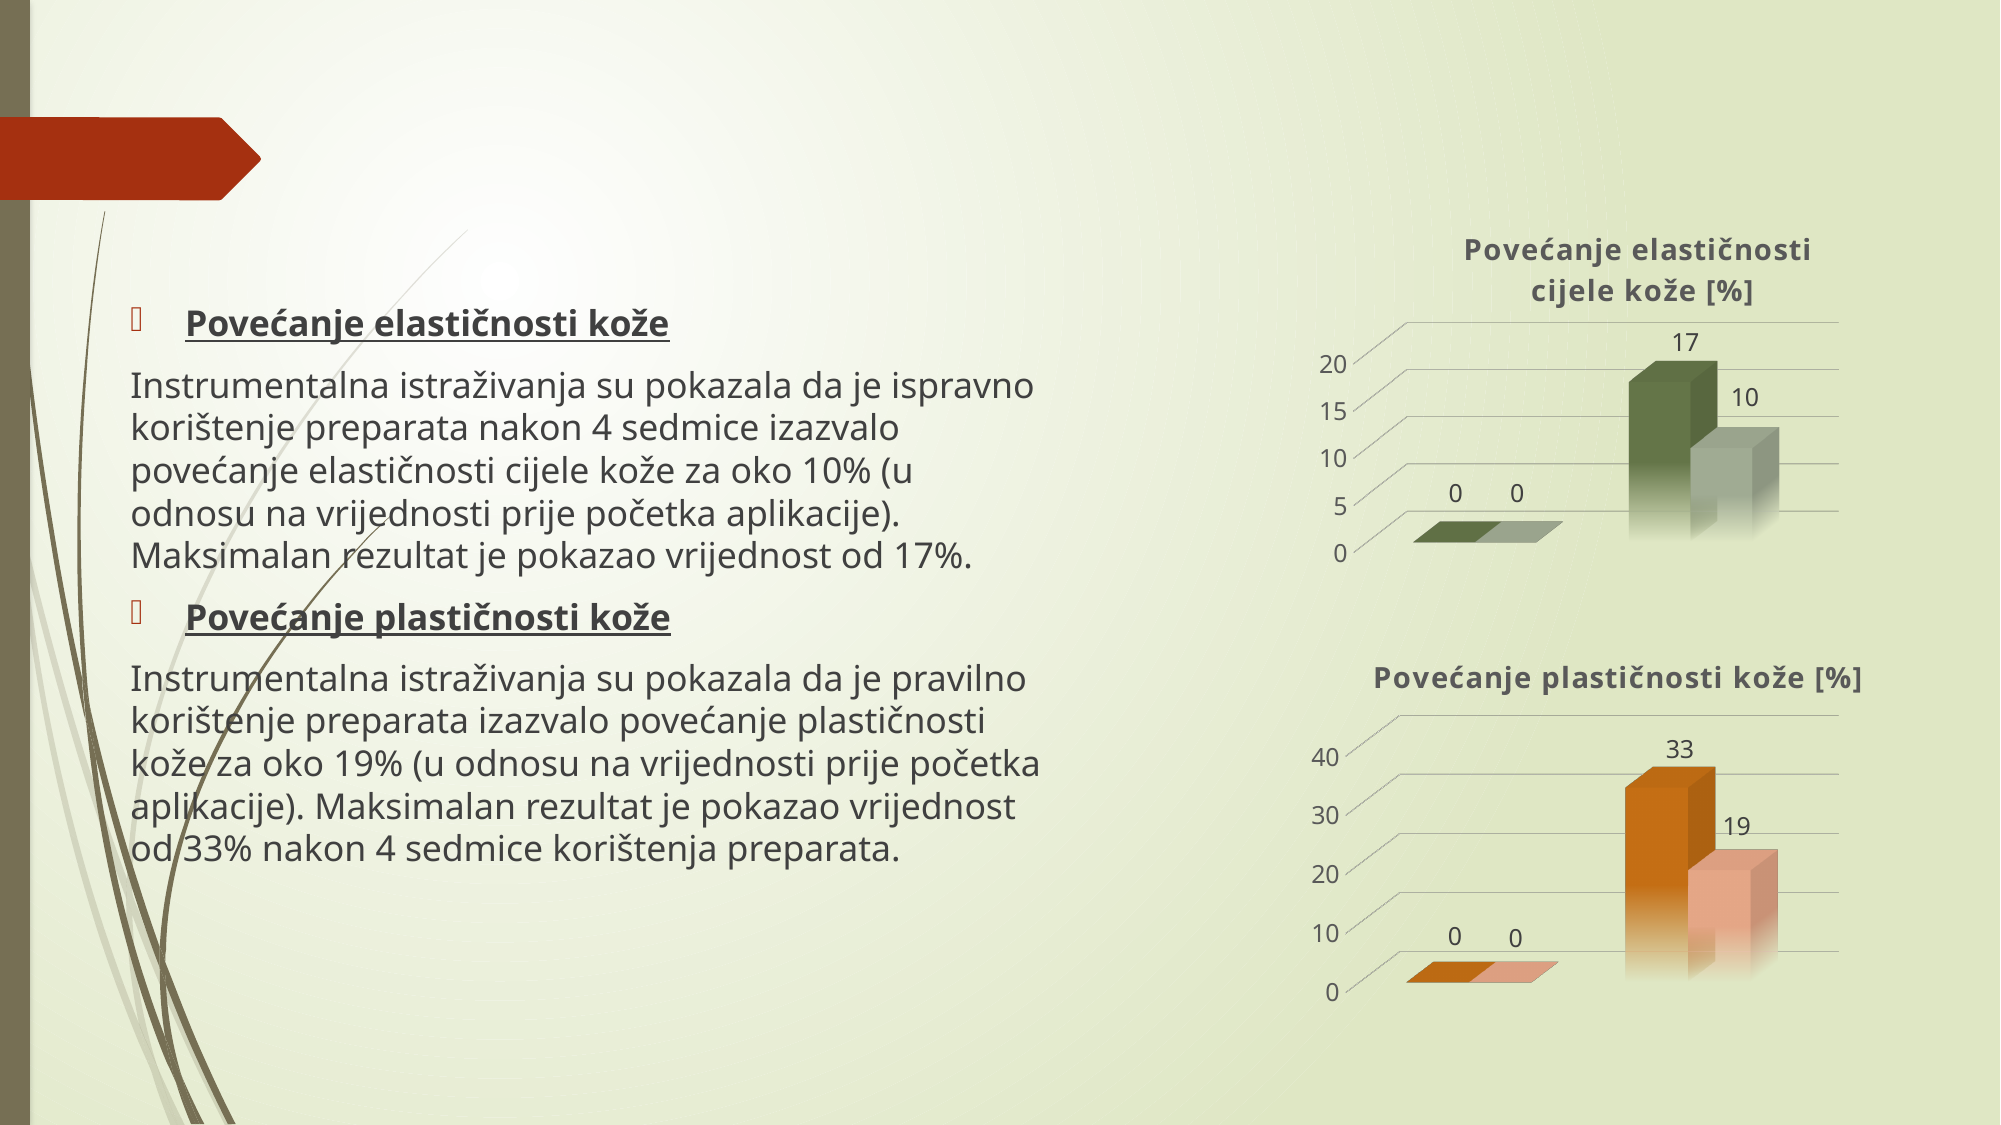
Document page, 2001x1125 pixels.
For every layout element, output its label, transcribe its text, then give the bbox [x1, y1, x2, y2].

chart [1284, 635, 1985, 1045]
list Povećanje elastičnosti kože Instrumentalna istraživanja su pokazala da je ispravno korištenje preparata nakon 4 sedmice izazvalo povećanje elastičnosti cijele kože za oko 10% (u odnosu na vrijednosti prije početka aplikacije). Maksimalan rezultat je pokazao vrijednost od 17%. Povećanje plastičnosti kože Instrumentalna istraživanja su pokazala da je pravilno korištenje preparata izazvalo povećanje plastičnosti kože za oko 19% (u odnosu na vrijednosti prije početka aplikacije). Maksimalan rezultat je pokazao vrijednost od 33% nakon 4 sedmice korištenja preparata. [115, 293, 1064, 914]
chart [1284, 204, 2000, 604]
